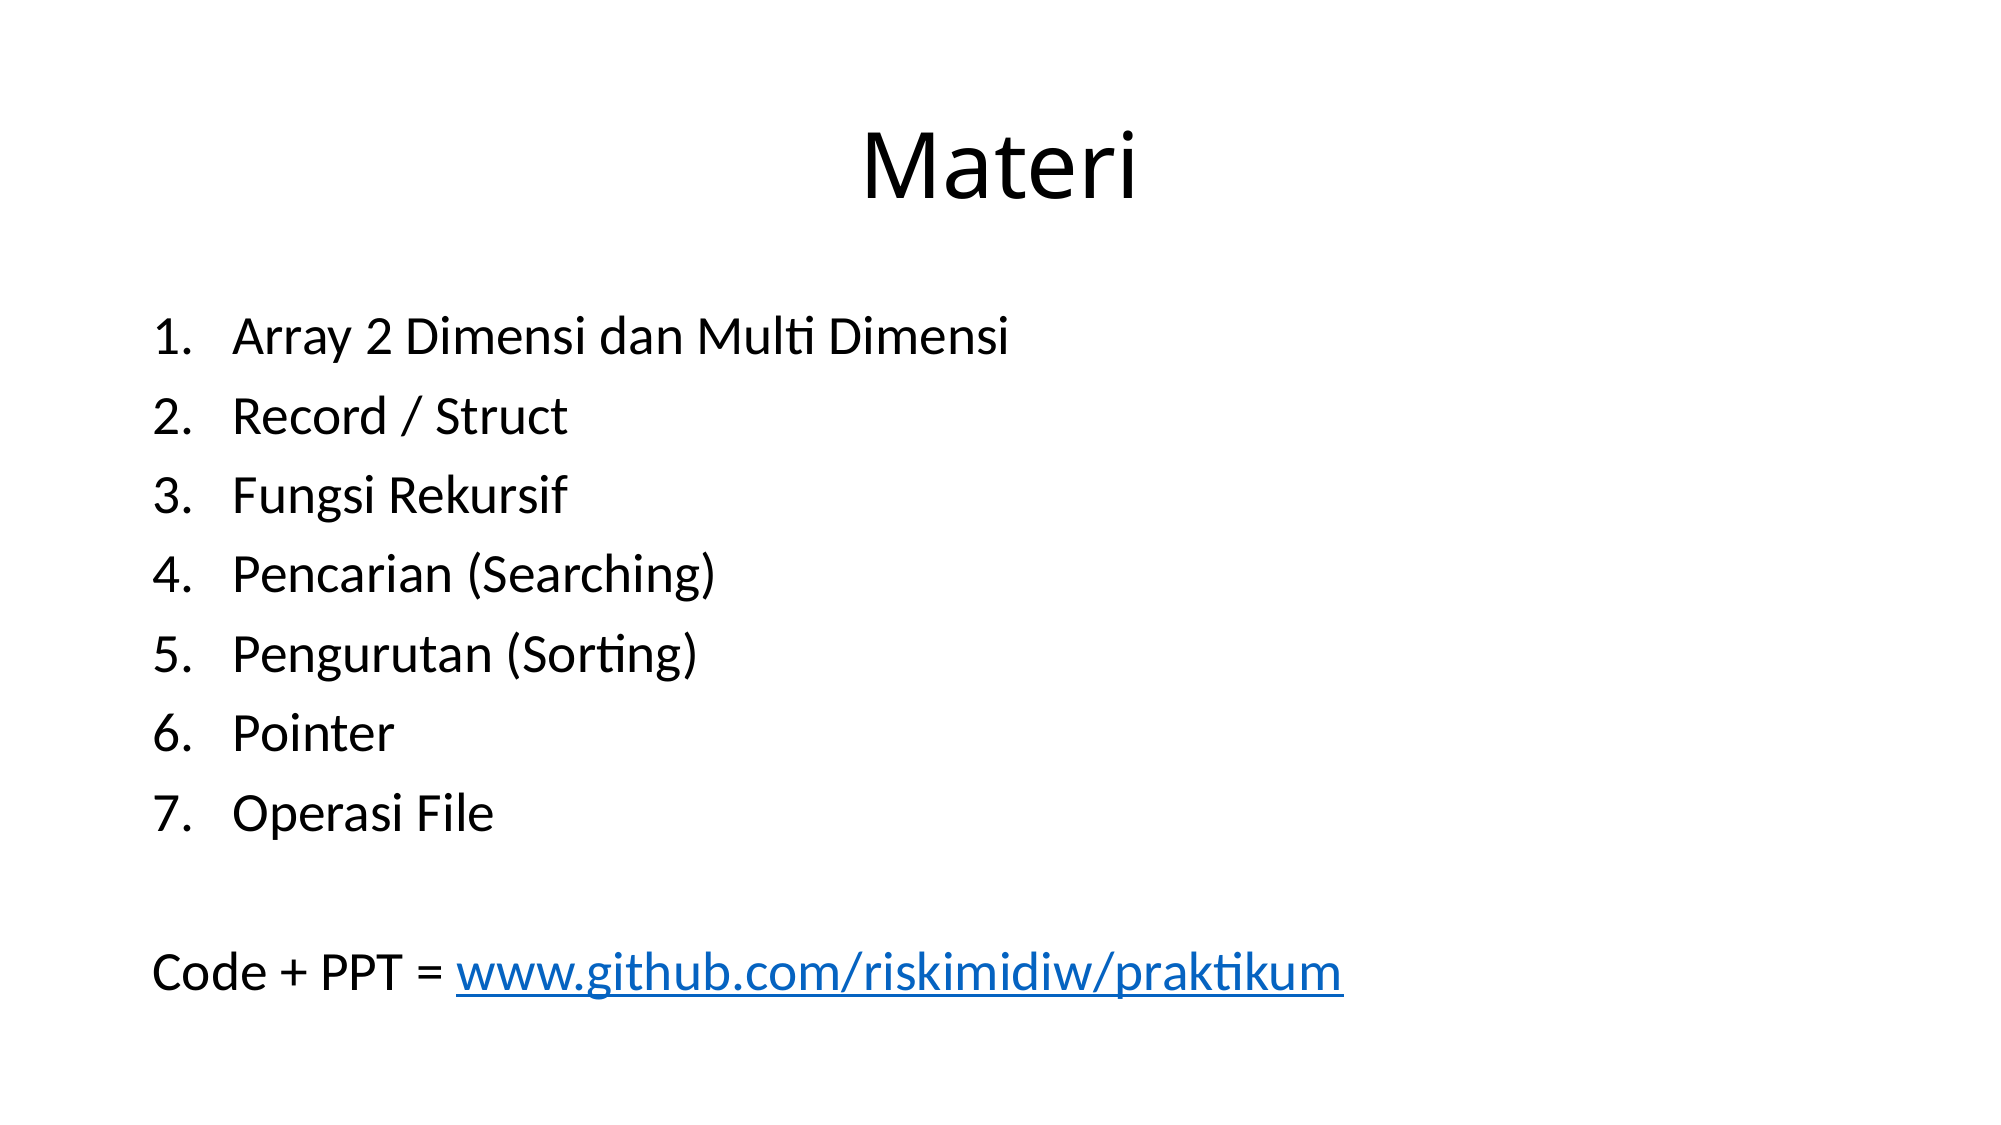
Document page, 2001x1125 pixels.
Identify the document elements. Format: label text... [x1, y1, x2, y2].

title Materi [137, 59, 1863, 278]
list Array 2 Dimensi dan Multi Dimensi Record / Struct Fungsi Rekursif Pencarian (Searching) Pengurutan (Sorting) Pointer Operasi File Code + PPT = www.github.com/riskimidiw/praktikum [137, 299, 1863, 1014]
